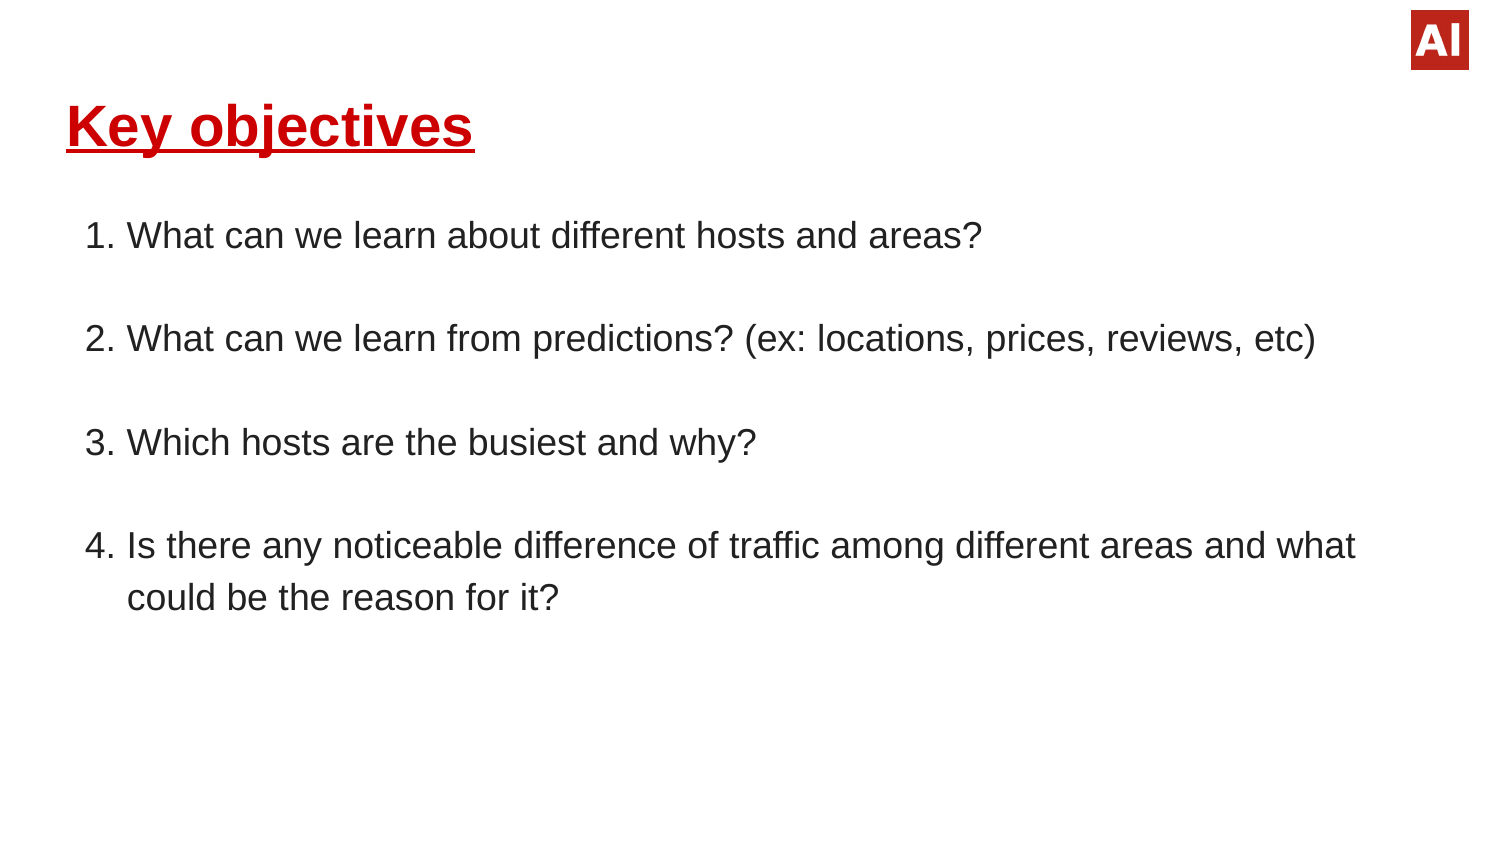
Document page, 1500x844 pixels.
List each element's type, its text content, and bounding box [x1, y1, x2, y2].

list 1. What can we learn about different hosts and areas? 2. What can we learn from predictions? (ex: locations, prices, reviews, etc) 3. Which hosts are the busiest and why? 4. Is there any noticeable difference of traffic among different areas and what could be the reason for it? [51, 189, 1449, 750]
picture [1411, 10, 1469, 70]
title Key objectives [51, 72, 1449, 167]
